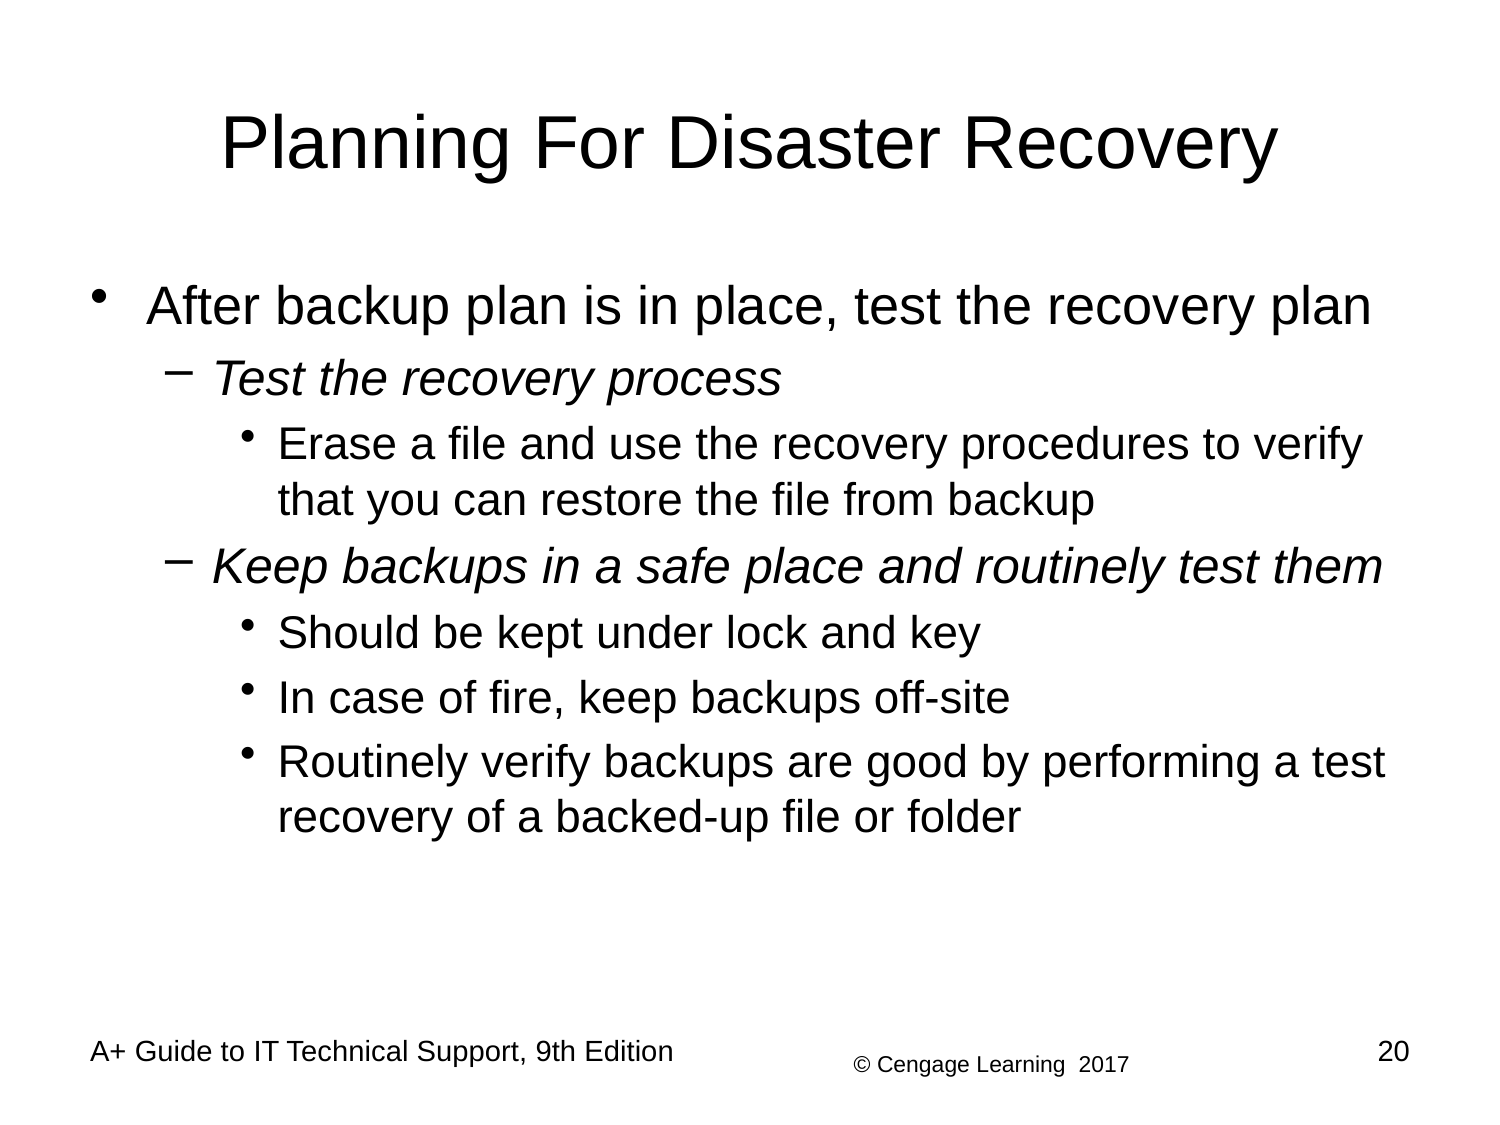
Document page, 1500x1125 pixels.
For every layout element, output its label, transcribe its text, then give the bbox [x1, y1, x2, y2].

title Planning For Disaster Recovery [75, 45, 1425, 233]
footer A+ Guide to IT Technical Support, 9th Edition [74, 1024, 751, 1103]
list After backup plan is in place, test the recovery plan Test the recovery process Erase a file and use the recovery procedures to verify that you can restore the file from backup Keep backups in a safe place and routinely test them Should be kept under lock and key In case of fire, keep backups off-site Routinely verify backups are good by performing a test recovery of a backed-up file or folder [75, 262, 1425, 1005]
slide_number 20 [1262, 1024, 1426, 1103]
